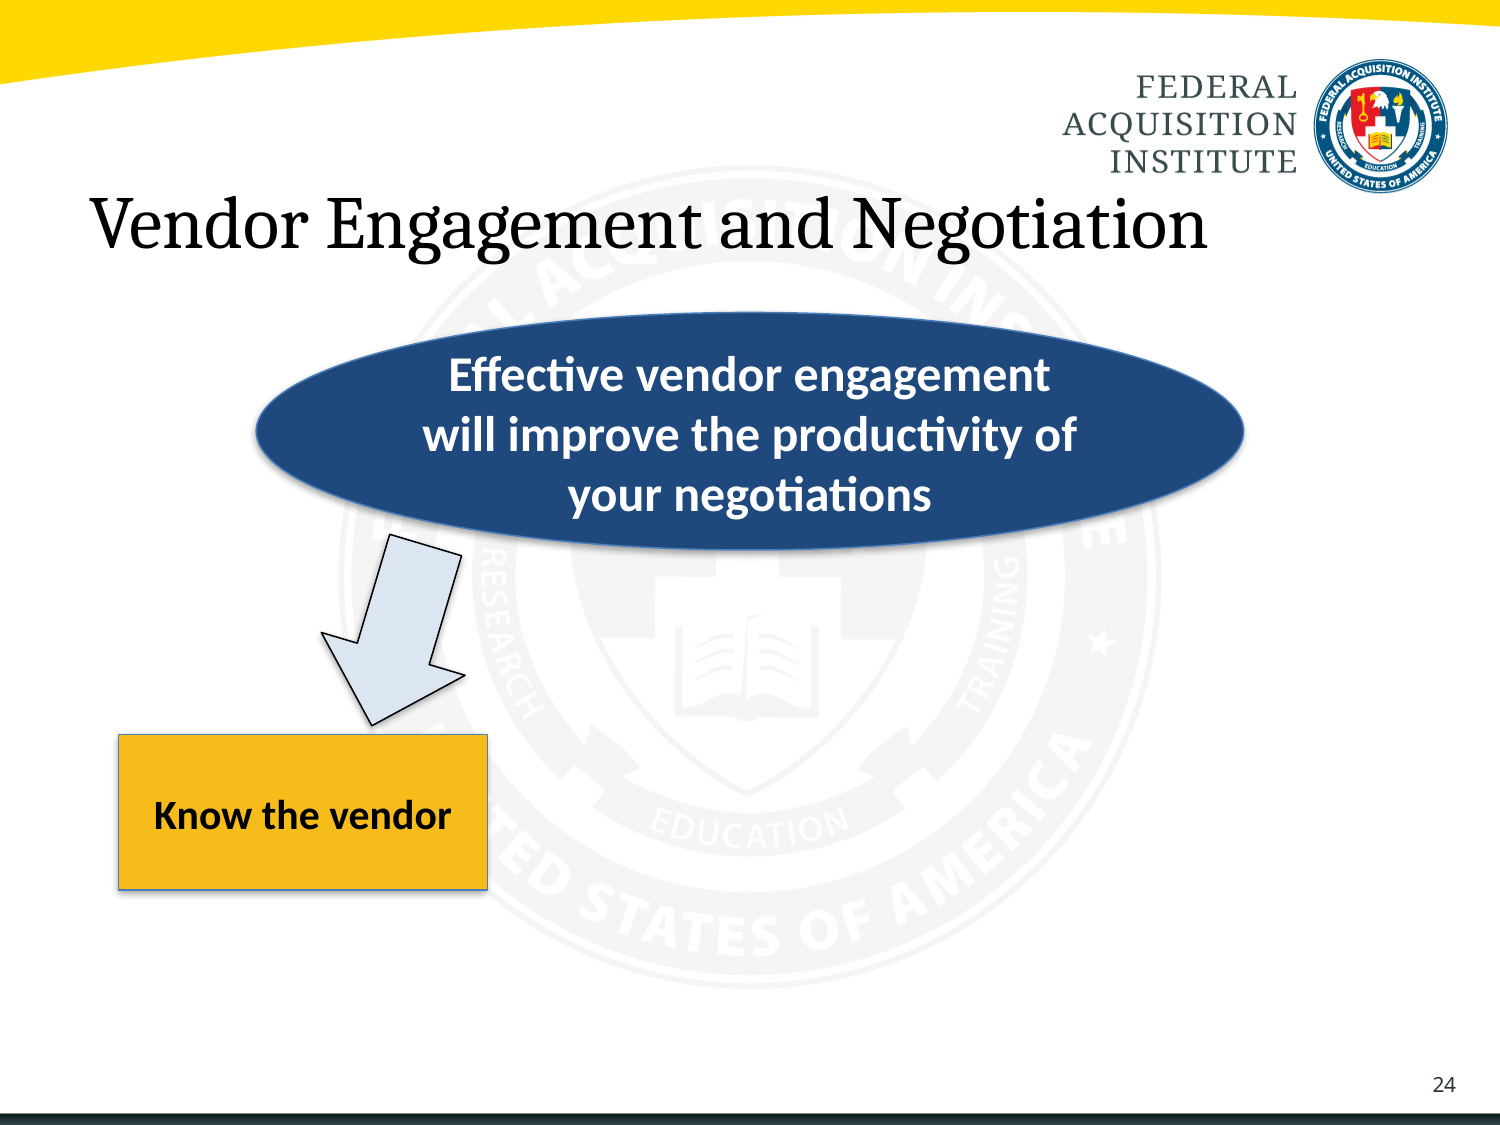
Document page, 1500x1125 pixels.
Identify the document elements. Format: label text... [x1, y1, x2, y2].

title Vendor Engagement and Negotiation [75, 172, 1363, 371]
picture [0, 0, 1500, 1125]
text_box Effective vendor engagement will improve the productivity of your negotiations [255, 311, 1245, 551]
text_box Know the vendor [118, 734, 488, 891]
text_box [320, 533, 466, 727]
slide_number 24 [1415, 1047, 1474, 1107]
